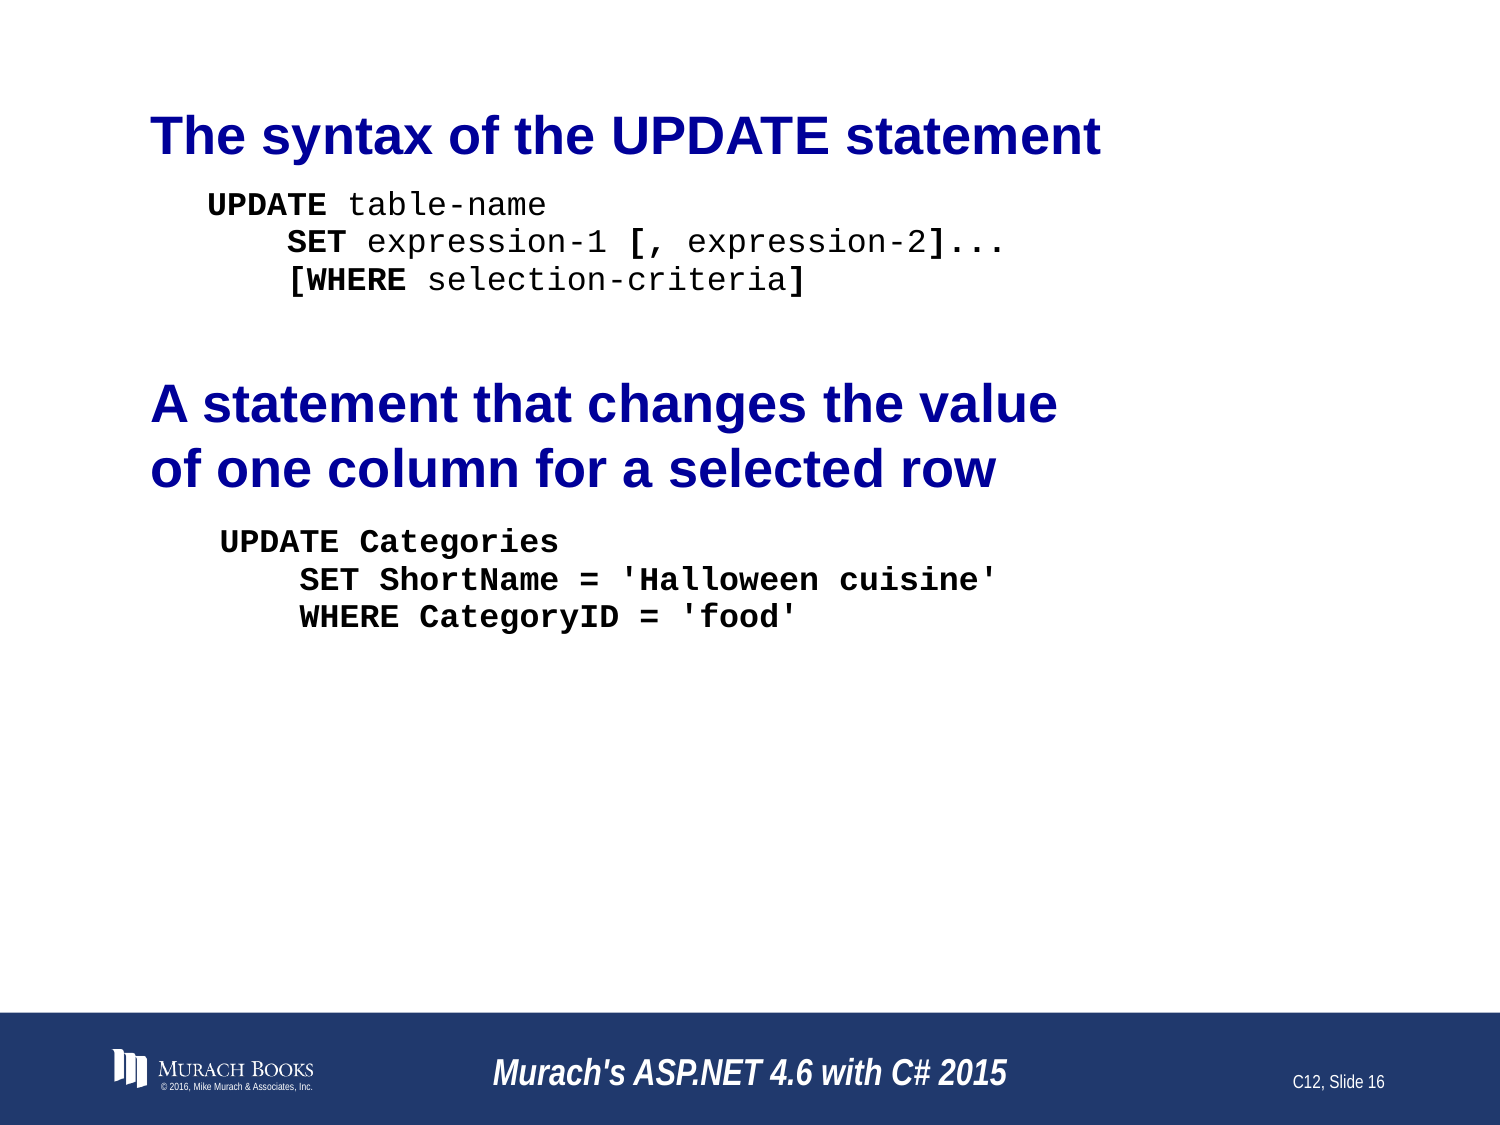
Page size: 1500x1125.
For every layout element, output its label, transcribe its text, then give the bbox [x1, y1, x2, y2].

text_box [162, 524, 1289, 640]
slide_number C12, Slide 16 [1087, 1025, 1400, 1100]
title The syntax of the UPDATE statement [150, 99, 1350, 166]
slide_number Murach's ASP.NET 4.6 with C# 2015 [463, 1025, 1050, 1100]
text_box A statement that changes the value of one column for a selected row [149, 367, 1350, 498]
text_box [149, 187, 1277, 303]
footer © 2016, Mike Murach & Associates, Inc. [12, 1025, 463, 1100]
